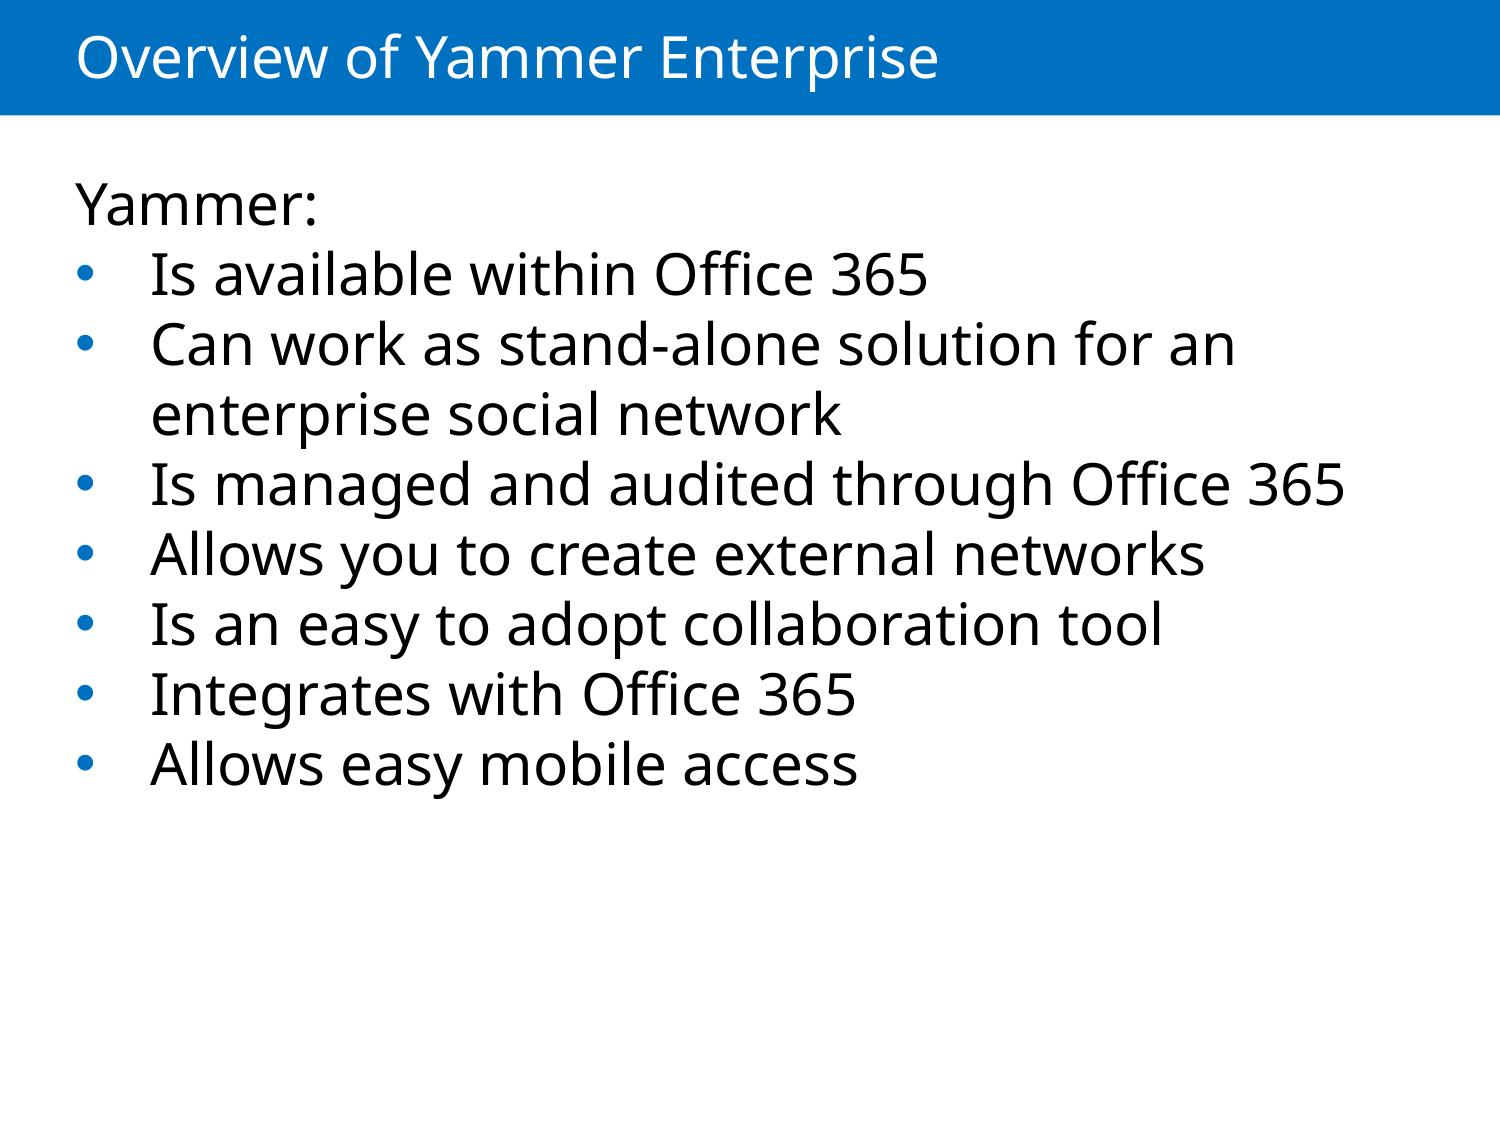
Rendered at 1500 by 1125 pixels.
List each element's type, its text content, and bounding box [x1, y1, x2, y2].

title Overview of Yammer Enterprise [75, 0, 1351, 122]
text_box Yammer: Is available within Office 365 Can work as stand-alone solution for an enterprise social network Is managed and audited through Office 365 Allows you to create external networks Is an easy to adopt collaboration tool Integrates with Office 365 Allows easy mobile access [75, 167, 1383, 1012]
